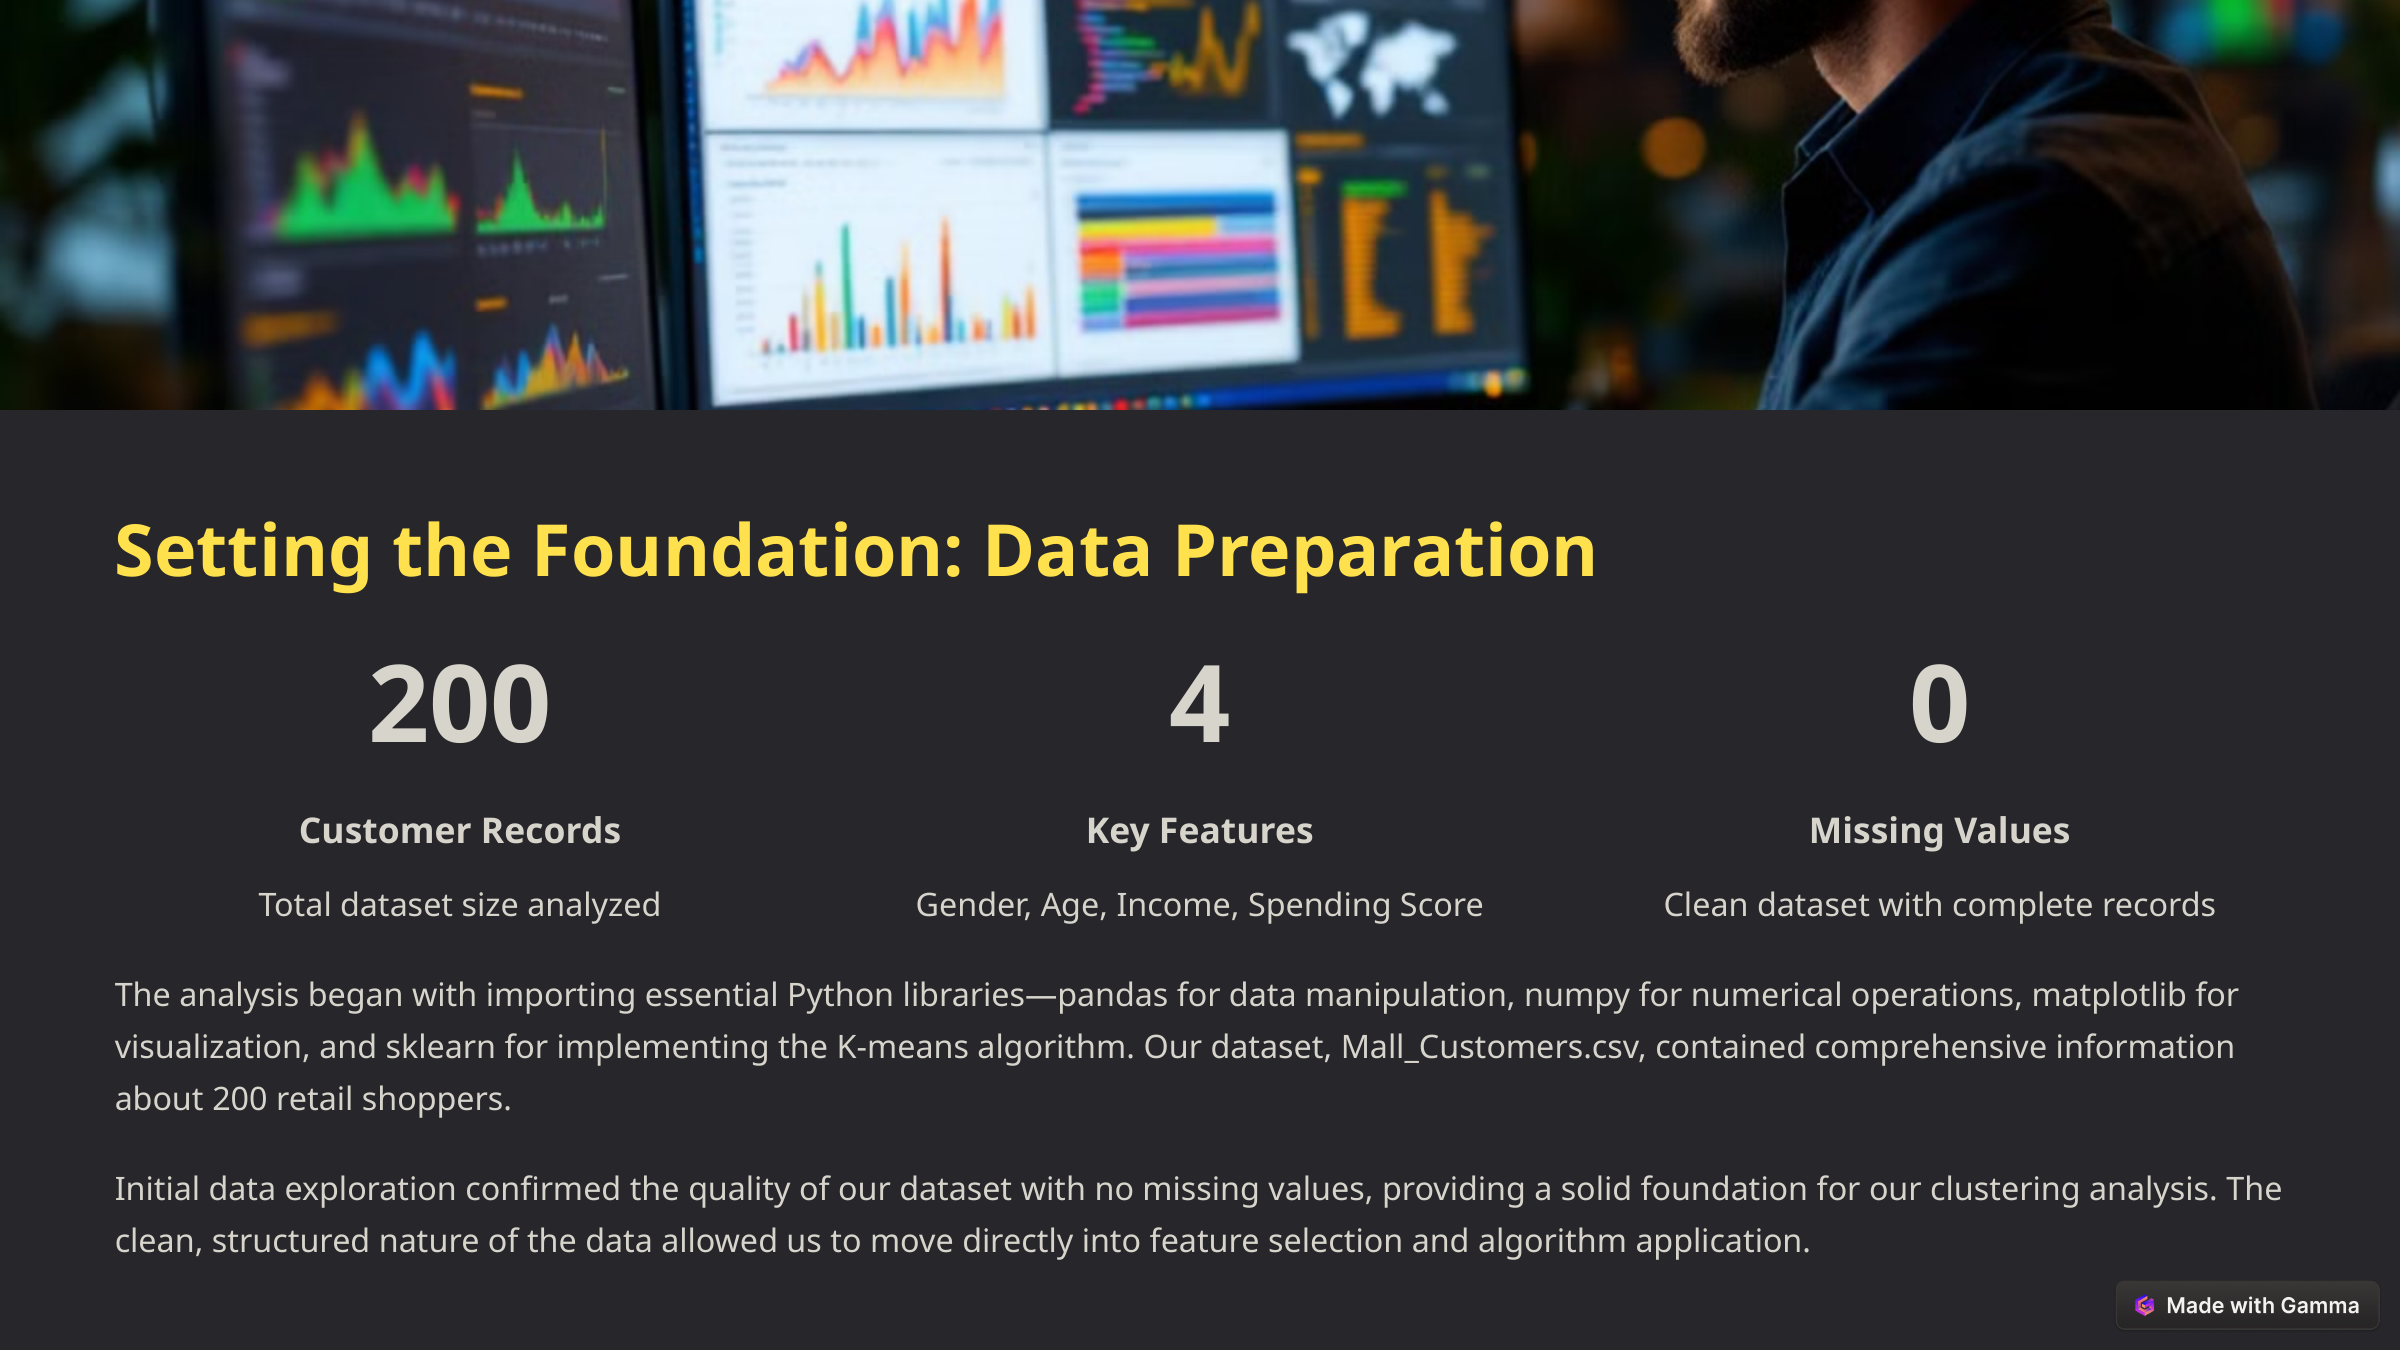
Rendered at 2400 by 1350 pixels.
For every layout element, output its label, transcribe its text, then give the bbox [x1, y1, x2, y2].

picture [2106, 1271, 2389, 1339]
text_box Gender, Age, Income, Spending Score [854, 871, 1546, 924]
text_box The analysis began with importing essential Python libraries—pandas for data manipulation, numpy for numerical operations, matplotlib for visualization, and sklearn for implementing the K-means algorithm. Our dataset, Mall_Customers.csv, contained comprehensive information about 200 retail shoppers. [114, 960, 2286, 1118]
text_box Setting the Foundation: Data Preparation [114, 500, 1698, 592]
text_box Initial data exploration confirmed the quality of our dataset with no missing values, providing a solid foundation for our clustering analysis. The clean, structured nature of the data allowed us to move directly into feature selection and algorithm application. [114, 1154, 2286, 1260]
text_box 4 [854, 656, 1546, 765]
text_box Clean dataset with complete records [1594, 871, 2286, 924]
text_box Key Features [1017, 805, 1383, 852]
text_box 0 [1594, 656, 2286, 765]
text_box Missing Values [1757, 805, 2122, 852]
text_box Total dataset size analyzed [114, 871, 806, 924]
picture [0, 0, 2400, 410]
text_box Customer Records [277, 805, 643, 852]
text_box 200 [114, 656, 806, 765]
